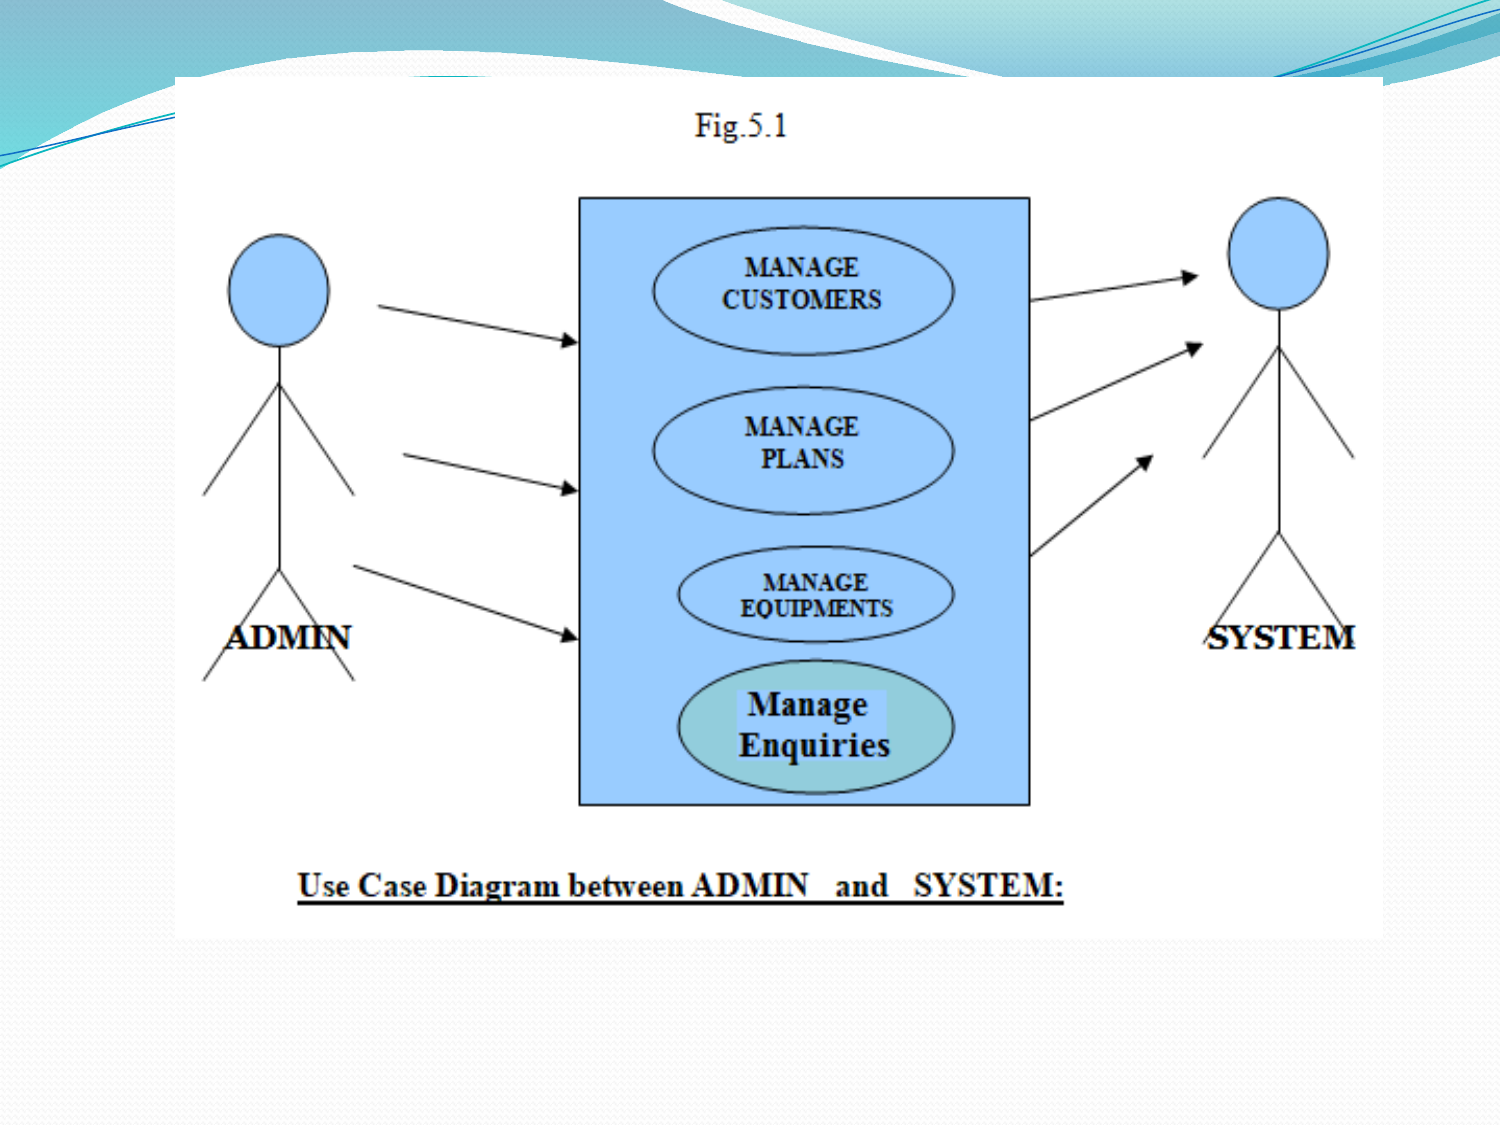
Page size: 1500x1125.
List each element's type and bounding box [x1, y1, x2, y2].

picture [175, 76, 1384, 938]
